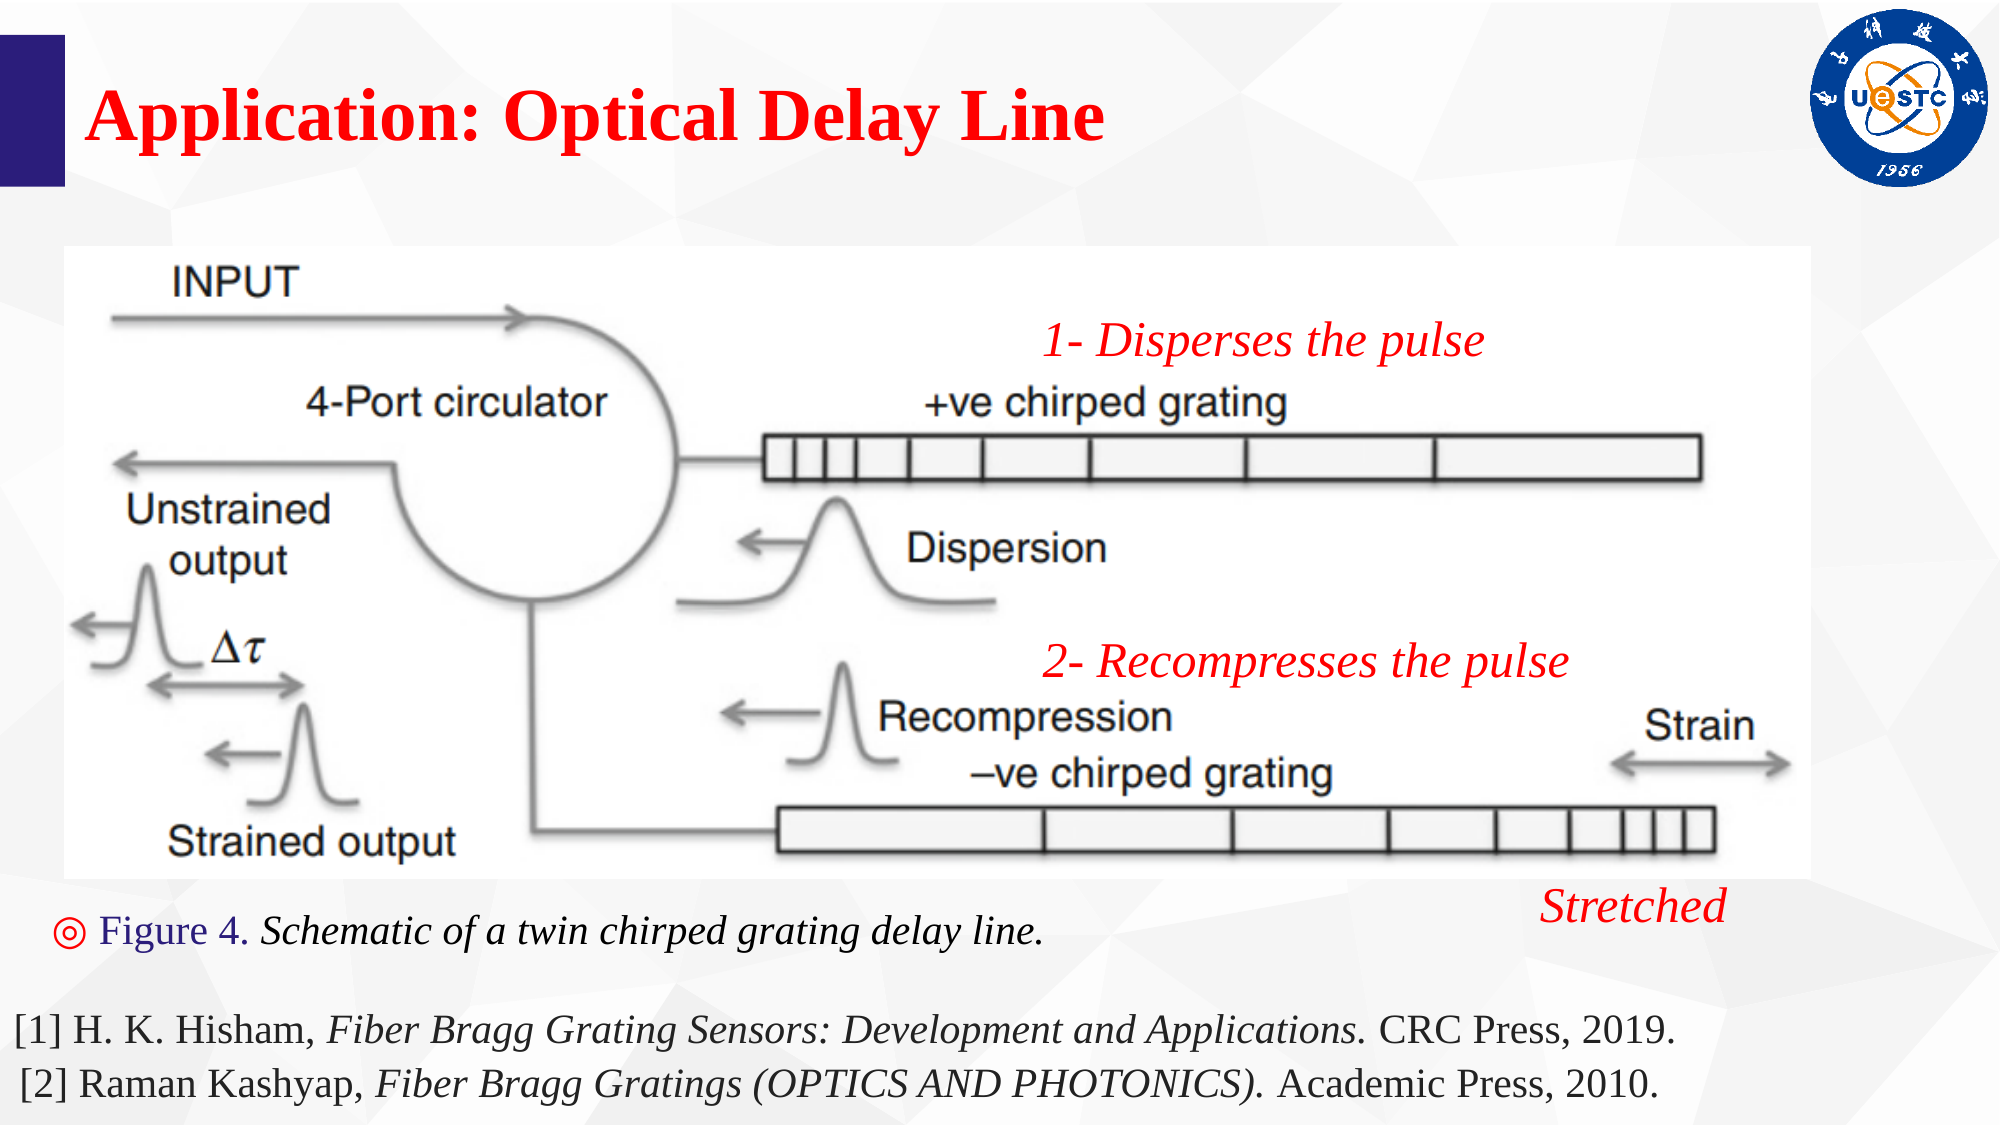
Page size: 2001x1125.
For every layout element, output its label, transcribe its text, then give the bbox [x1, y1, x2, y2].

text_box [1] H. K. Hisham, Fiber Bragg Grating Sensors: Development and Applications. CRC Press, 2019. [0, 994, 1692, 1059]
text_box [0, 34, 66, 188]
text_box Application: Optical Delay Line [66, 57, 1140, 163]
picture [1810, 9, 1988, 187]
text_box [2] Raman Kashyap, Fiber Bragg Gratings (OPTICS AND PHOTONICS). Academic Press, 2010. [4, 1048, 1676, 1114]
picture [64, 246, 1811, 879]
text_box Stretched [1525, 879, 1743, 941]
text_box ◎ Figure 4. Schematic of a twin chirped grating delay line. [36, 895, 1061, 961]
